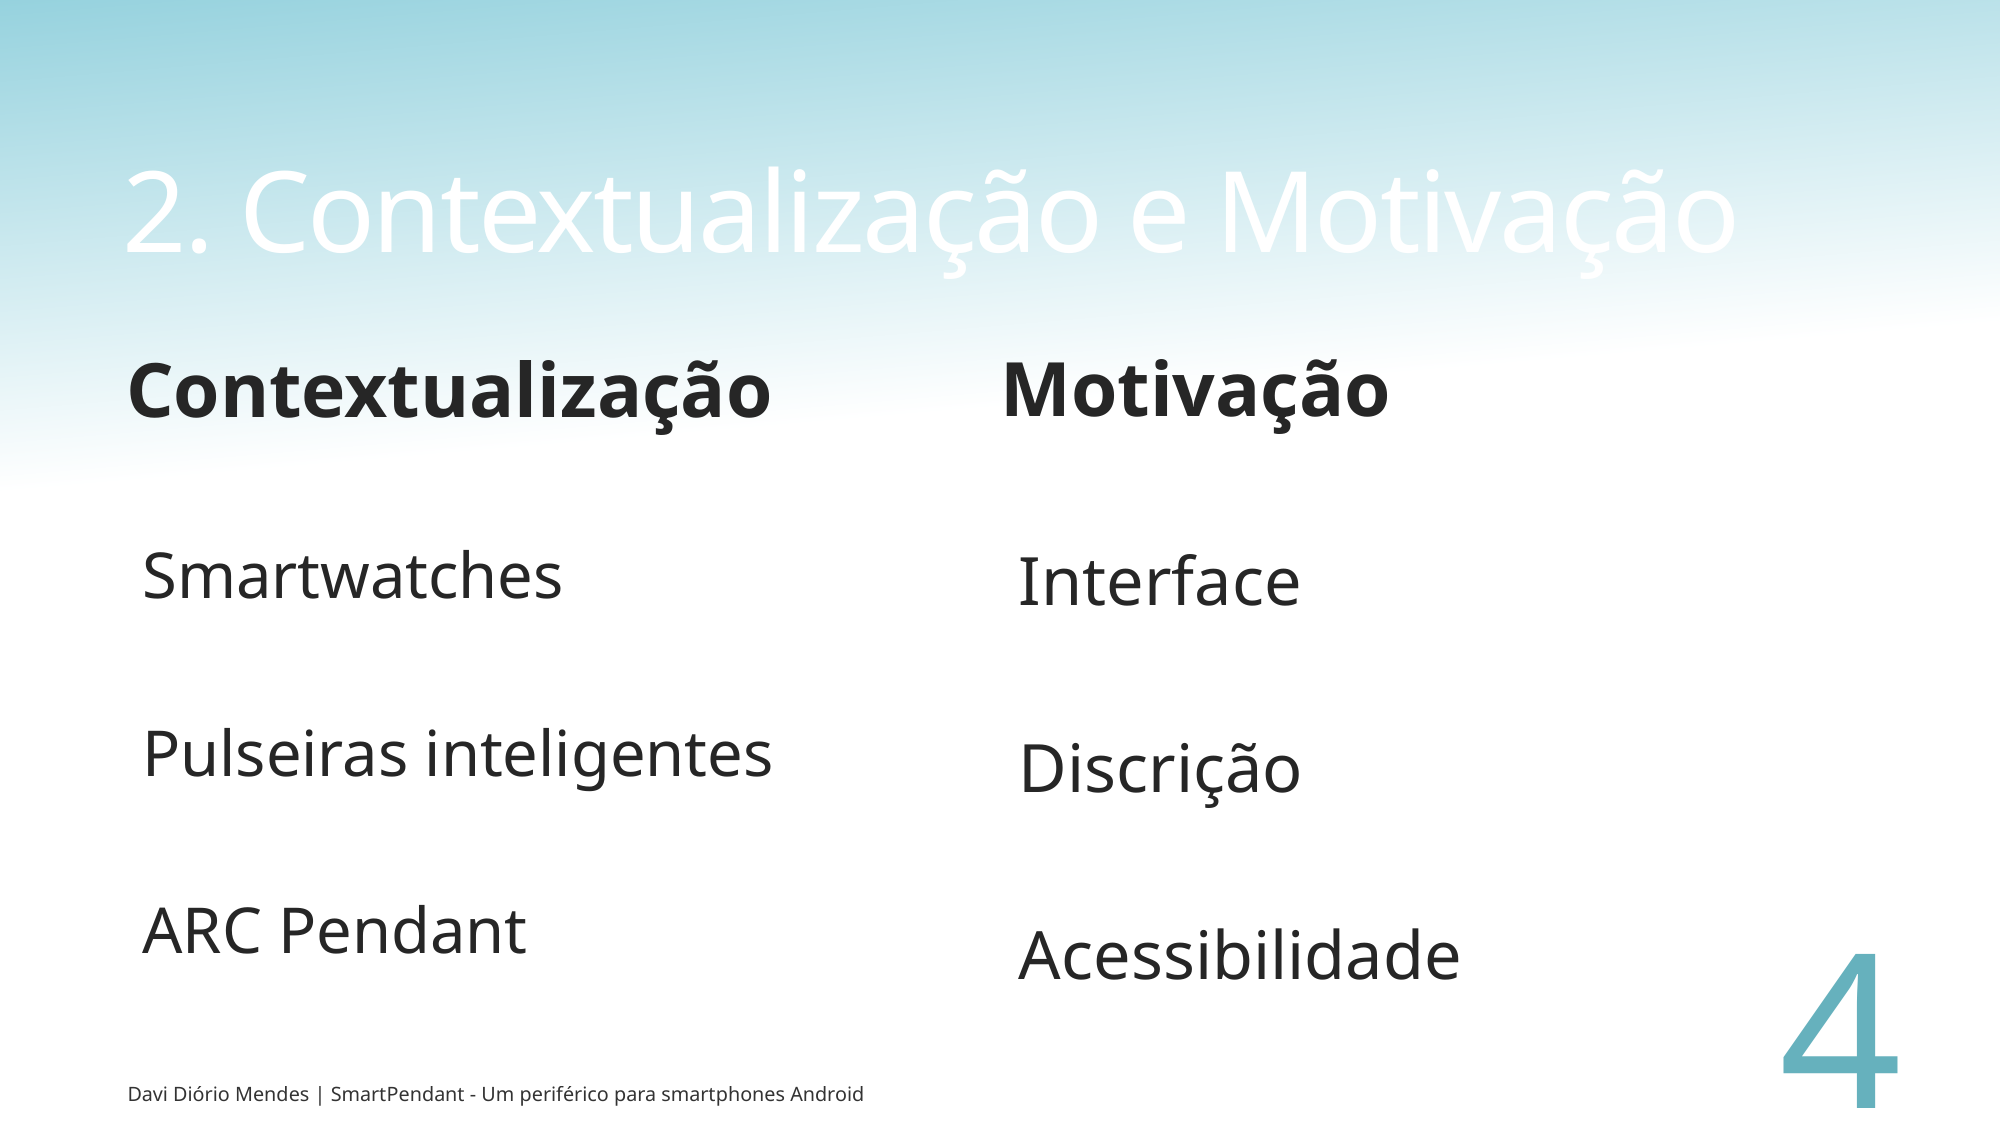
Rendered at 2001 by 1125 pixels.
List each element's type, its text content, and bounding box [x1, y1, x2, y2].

list Motivação [985, 334, 1751, 451]
title 2. Contextualização e Motivação [107, 81, 1875, 354]
list Contextualização [111, 334, 876, 451]
list Smartwatches Pulseiras inteligentes ARC Pendant [111, 451, 876, 977]
slide_number 4 [1437, 963, 1918, 1125]
footer Davi Diório Mendes | SmartPendant - Um periférico para smartphones Android [112, 1075, 938, 1113]
list Interface Discrição Acessibilidade [985, 451, 1751, 977]
